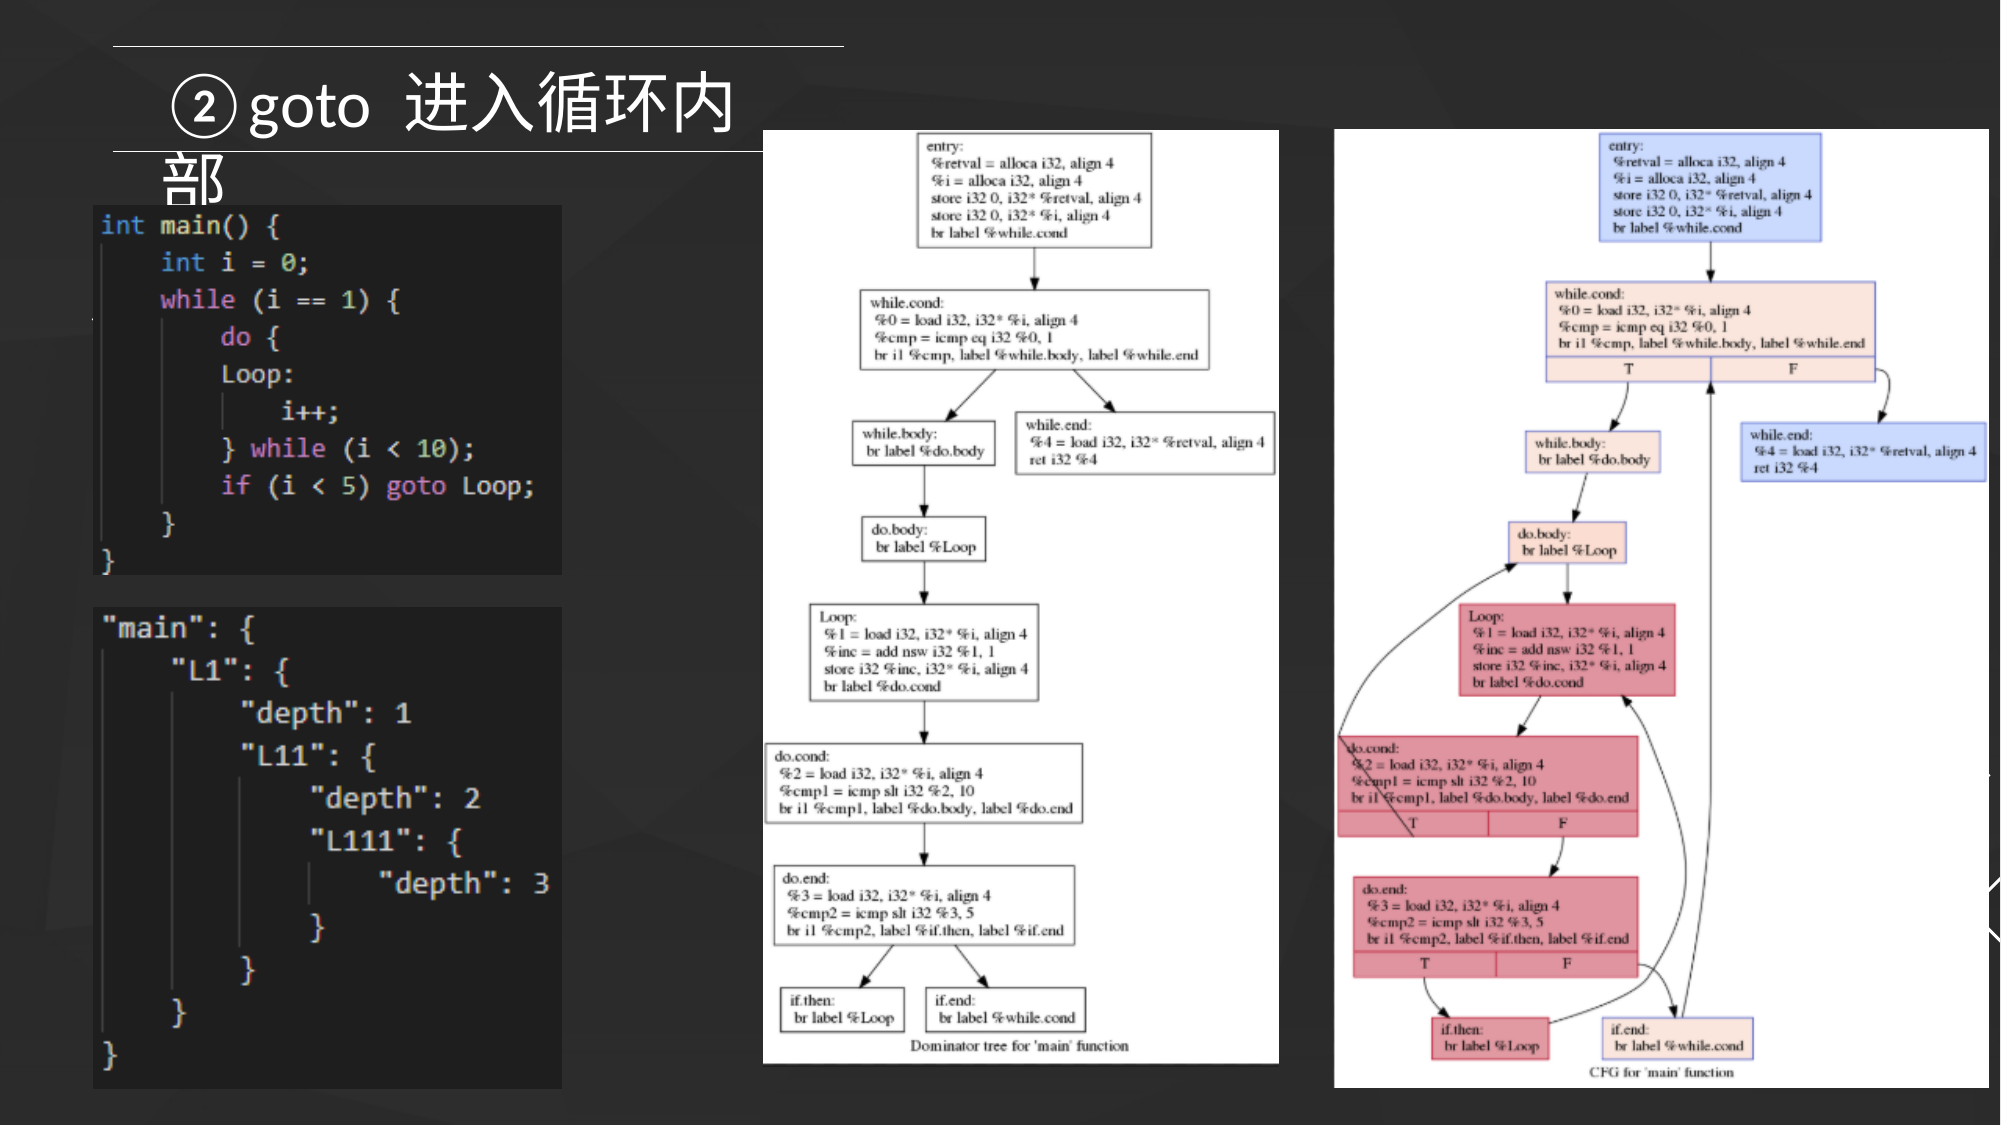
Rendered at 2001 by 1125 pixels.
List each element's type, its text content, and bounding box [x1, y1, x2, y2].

picture [0, 0, 2001, 1125]
text_box [1989, 877, 2000, 942]
text_box ②goto 进入循环内部 [145, 53, 796, 151]
text_box ②goto 进入循环内部 [145, 152, 763, 228]
